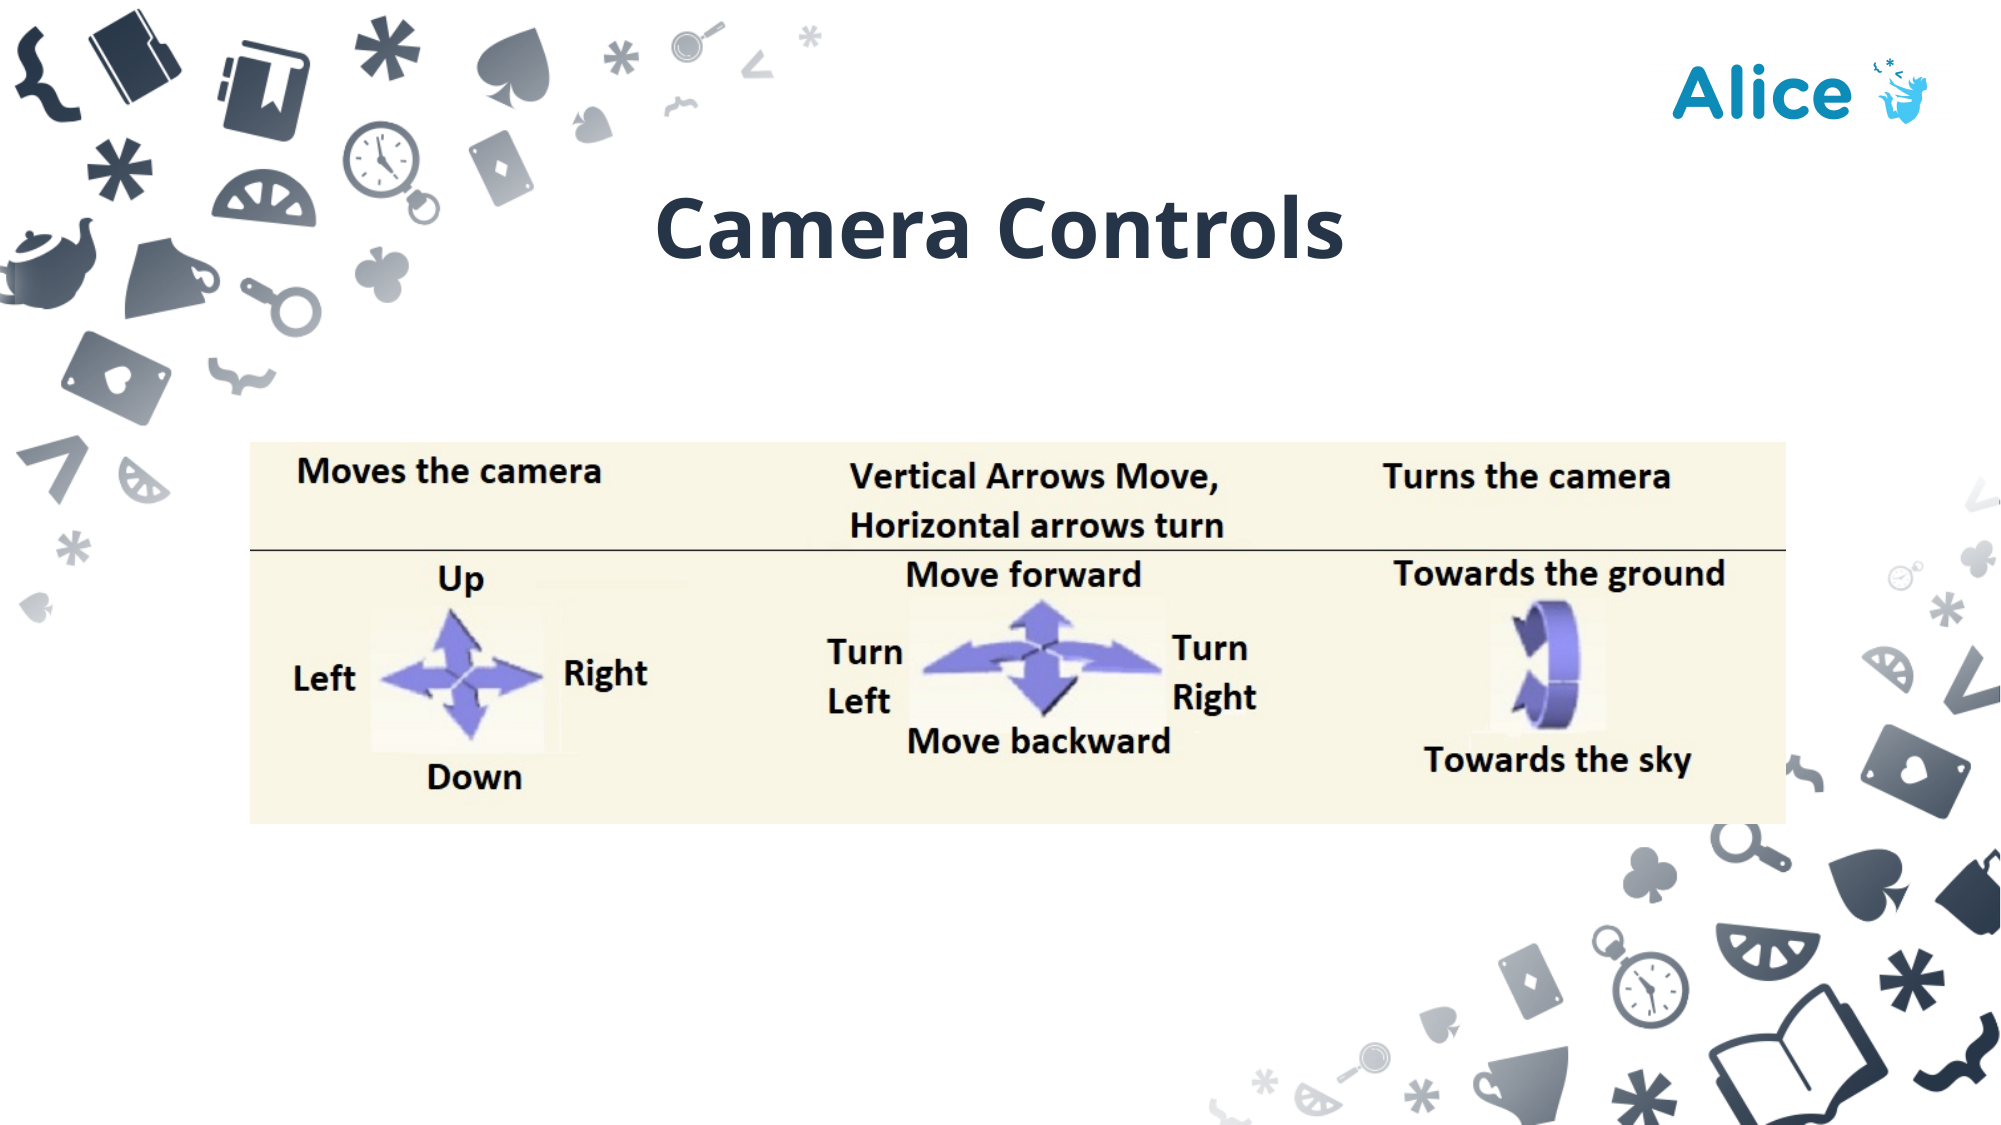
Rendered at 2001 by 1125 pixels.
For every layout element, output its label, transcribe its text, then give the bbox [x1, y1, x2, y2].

picture [0, 0, 2001, 1125]
title Camera Controls [229, 133, 1771, 331]
